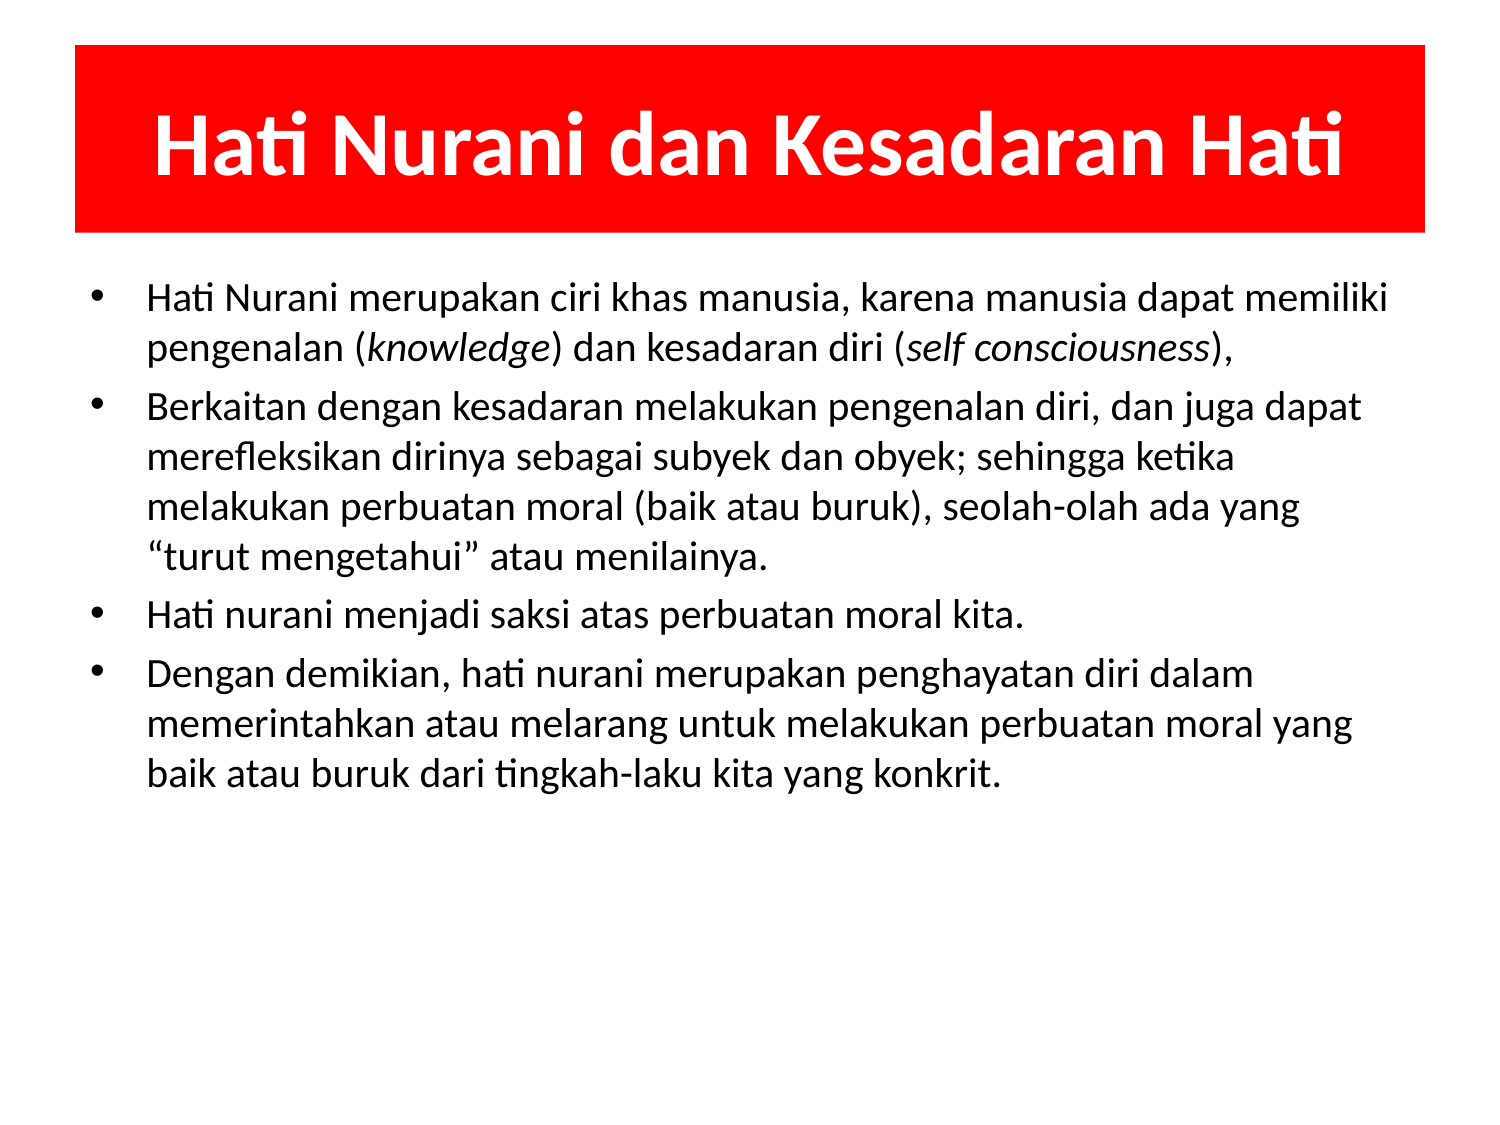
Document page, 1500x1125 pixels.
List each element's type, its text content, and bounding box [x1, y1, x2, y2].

list Hati Nurani merupakan ciri khas manusia, karena manusia dapat memiliki pengenalan (knowledge) dan kesadaran diri (self consciousness), Berkaitan dengan kesadaran melakukan pengenalan diri, dan juga dapat merefleksikan dirinya sebagai subyek dan obyek; sehingga ketika melakukan perbuatan moral (baik atau buruk), seolah-olah ada yang “turut mengetahui” atau menilainya. Hati nurani menjadi saksi atas perbuatan moral kita. Dengan demikian, hati nurani merupakan penghayatan diri dalam memerintahkan atau melarang untuk melakukan perbuatan moral yang baik atau buruk dari tingkah-laku kita yang konkrit. [75, 262, 1425, 1005]
title Hati Nurani dan Kesadaran Hati [75, 45, 1425, 233]
